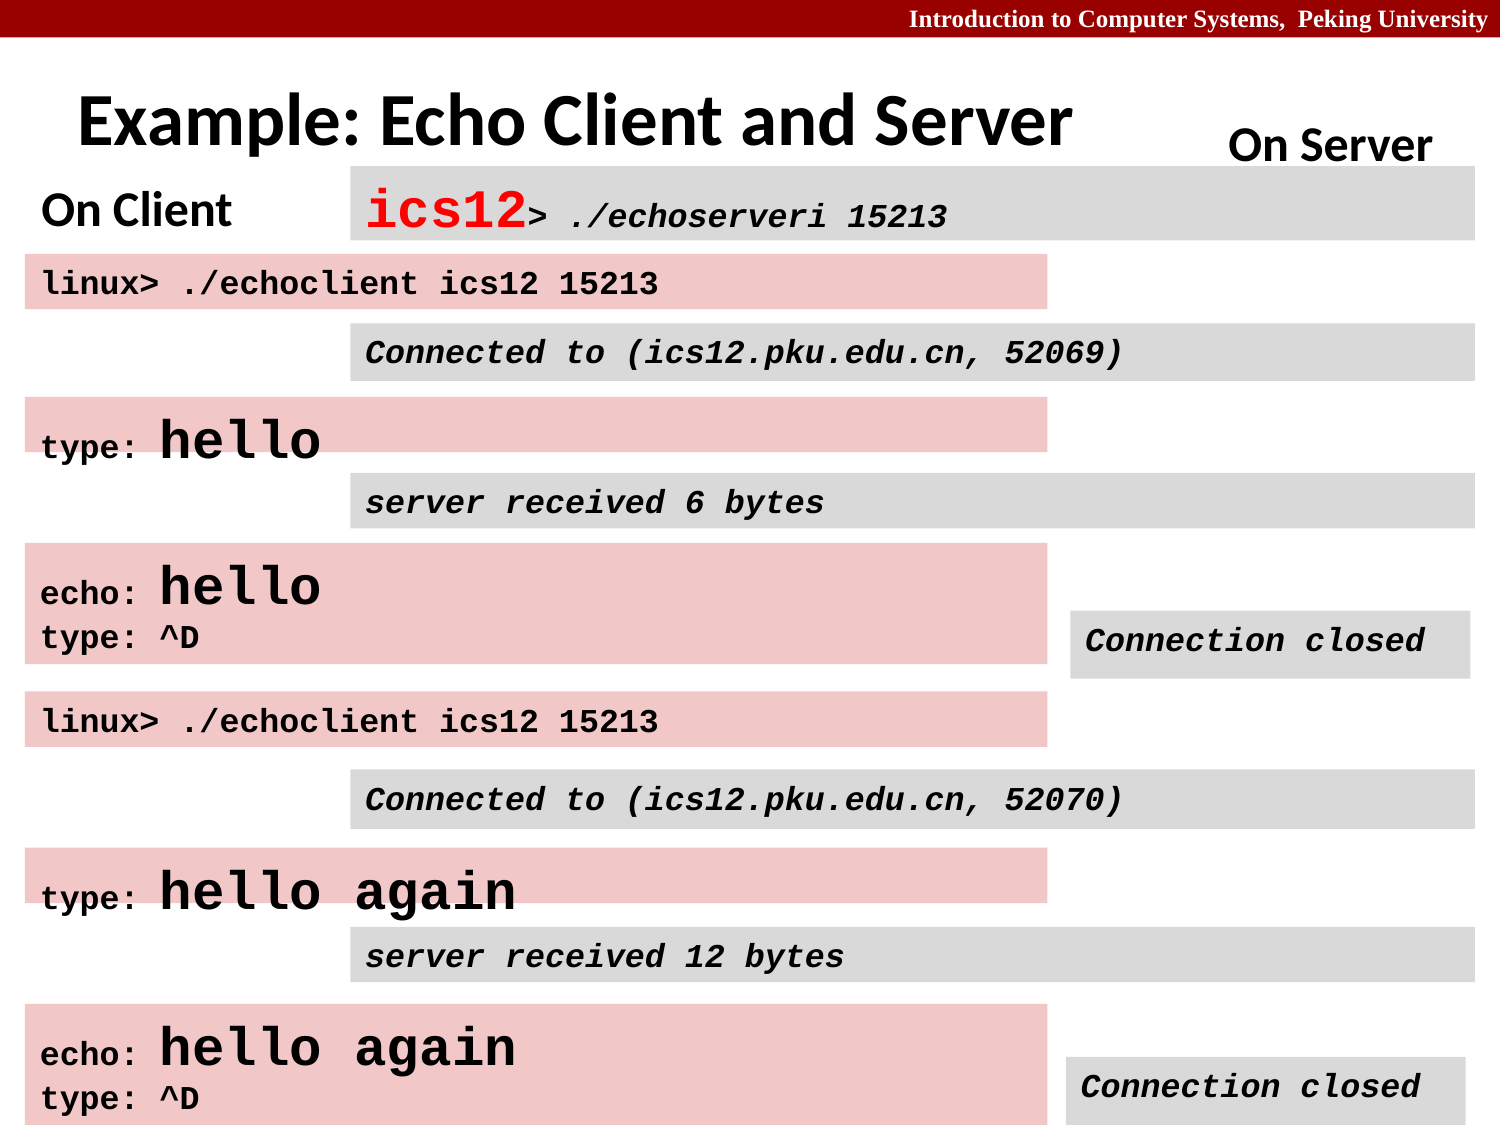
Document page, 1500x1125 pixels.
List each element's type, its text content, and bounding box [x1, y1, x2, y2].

text_box server received 12 bytes [350, 926, 1475, 983]
text_box echo: hello type: ^D [24, 542, 1048, 665]
text_box Connection closed [1065, 1056, 1466, 1125]
text_box On Server [1213, 103, 1449, 179]
text_box server received 6 bytes [350, 472, 1475, 529]
text_box linux> ./echoclient ics12 15213 [24, 253, 1048, 310]
text_box type: hello again [24, 847, 1048, 904]
text_box echo: hello again type: ^D [24, 1003, 1048, 1125]
text_box Connection closed [1070, 610, 1471, 679]
text_box linux> ./echoclient ics12 15213 [24, 691, 1048, 747]
text_box Connected to (ics12.pku.edu.cn, 52069) [350, 323, 1475, 381]
text_box type: hello [24, 396, 1048, 453]
text_box ics12> ./echoserveri 15213 [350, 166, 1475, 241]
title Example: Echo Client and Server [62, 68, 1426, 163]
text_box Connected to (ics12.pku.edu.cn, 52070) [350, 769, 1475, 829]
text_box On Client [26, 169, 248, 244]
